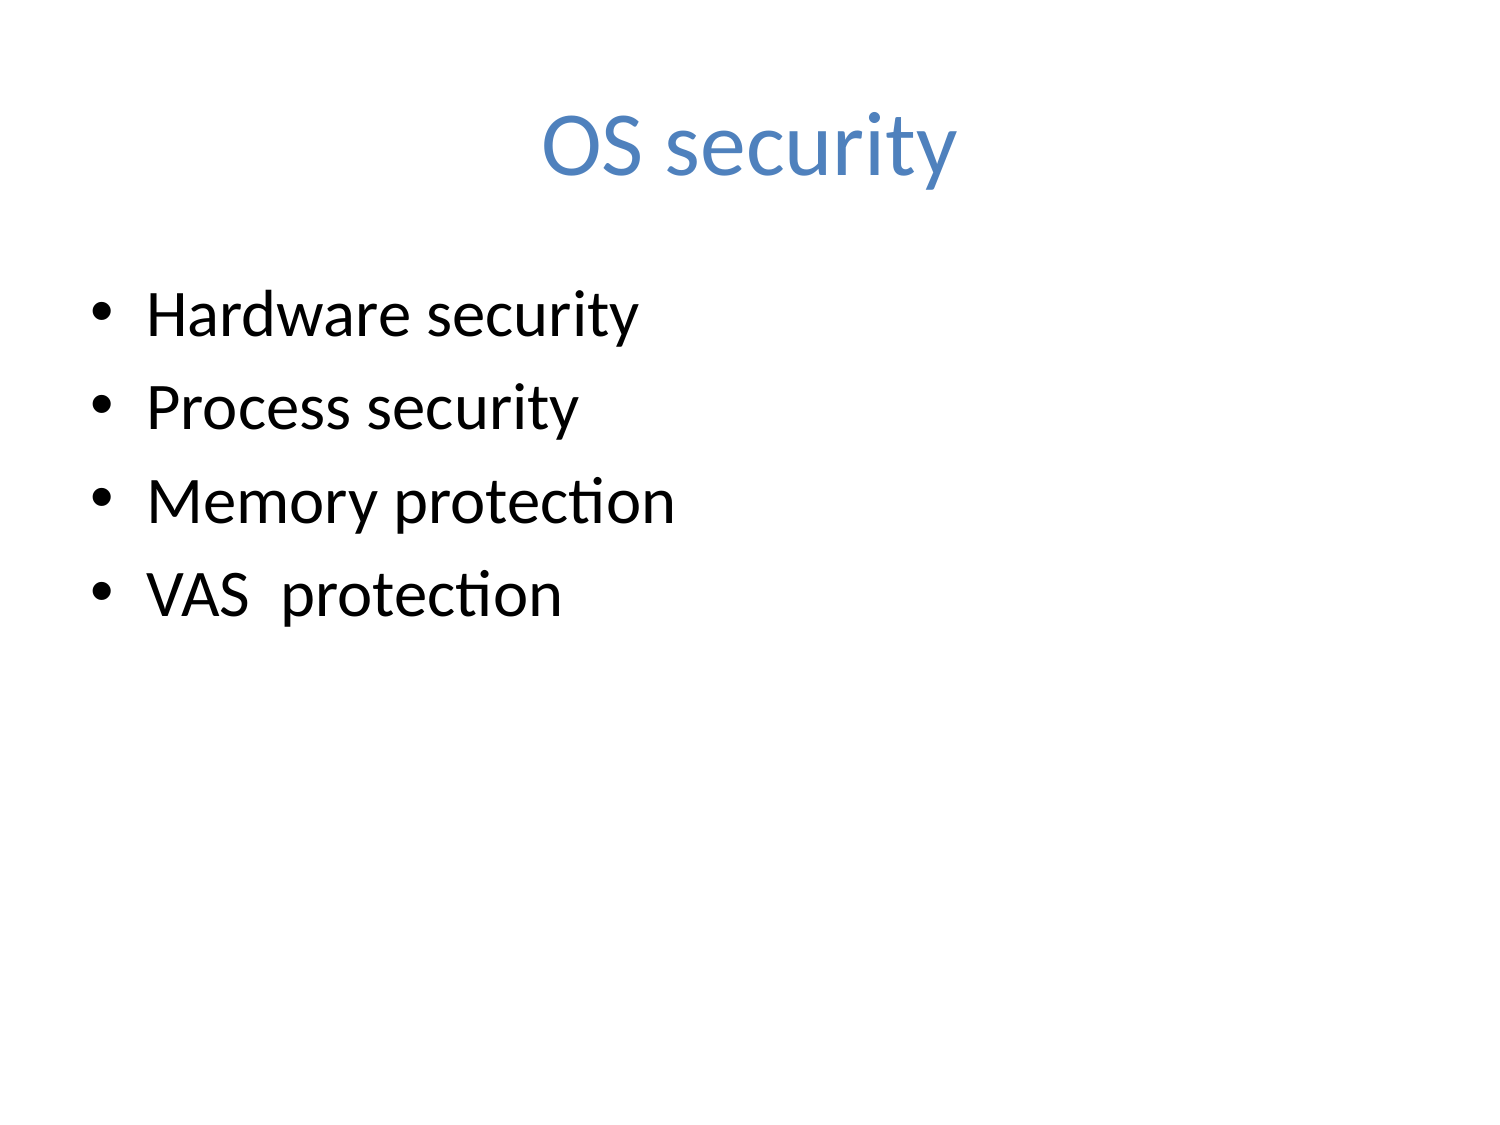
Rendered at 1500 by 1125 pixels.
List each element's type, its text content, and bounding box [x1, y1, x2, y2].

list Hardware security Process security Memory protection VAS protection [75, 262, 1425, 1005]
title OS security [75, 45, 1425, 233]
